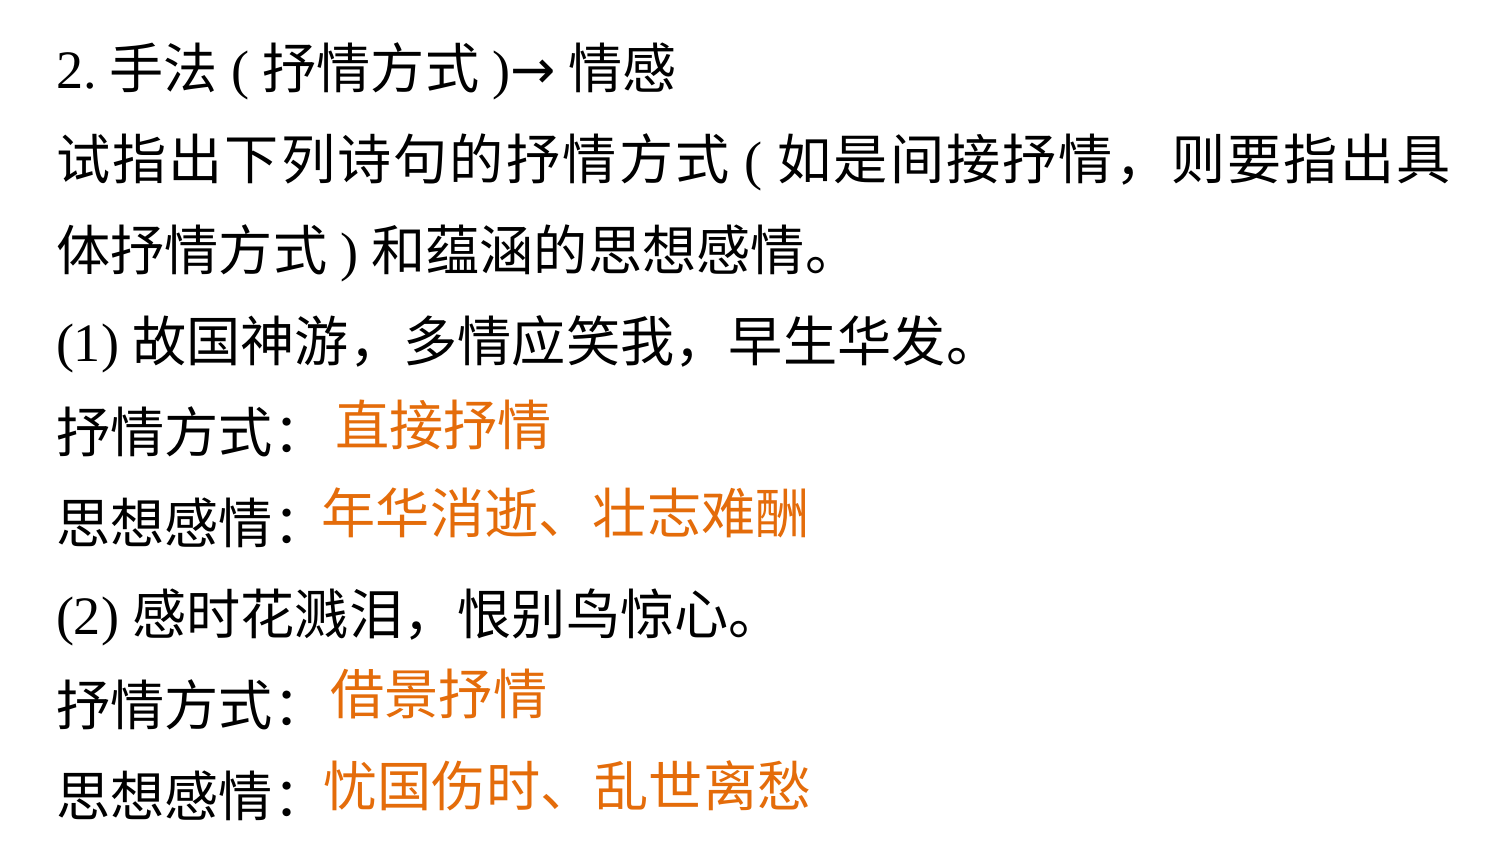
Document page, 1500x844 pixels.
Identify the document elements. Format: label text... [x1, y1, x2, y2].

text_box 年华消逝、壮志难酬 [306, 449, 825, 552]
text_box 忧国伤时、乱世离愁 [308, 722, 827, 825]
text_box 借景抒情 [315, 630, 563, 722]
text_box 直接抒情 [320, 361, 568, 449]
text_box 2.手法(抒情方式)→情感 试指出下列诗句的抒情方式(如是间接抒情，则要指出具体抒情方式)和蕴涵的思想感情。 (1)故国神游，多情应笑我，早生华发。 抒情方式： 思想感情： (2)感时花溅泪，恨别鸟惊心。 抒情方式： 思想感情： [41, 1, 1466, 835]
